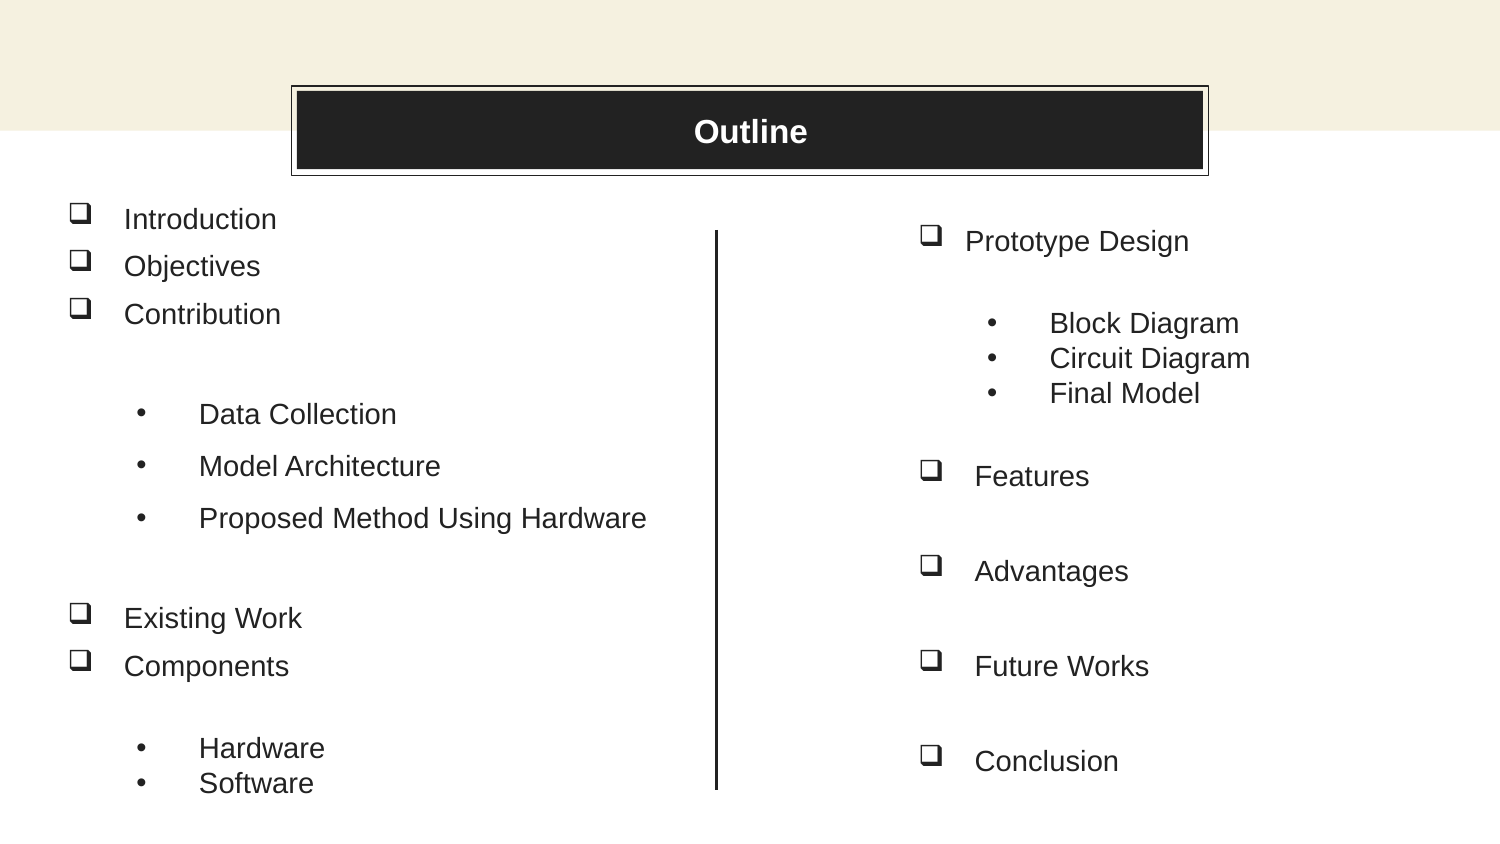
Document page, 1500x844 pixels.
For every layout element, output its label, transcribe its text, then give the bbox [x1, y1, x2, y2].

list Introduction Objectives Contribution Data Collection Model Architecture Proposed Method Using Hardware Existing Work Components Hardware Software [33, 185, 666, 821]
text_box Prototype Design Block Diagram Circuit Diagram Final Model Features Advantages Future Works Conclusion [884, 214, 1294, 785]
title Outline [296, 90, 1203, 170]
